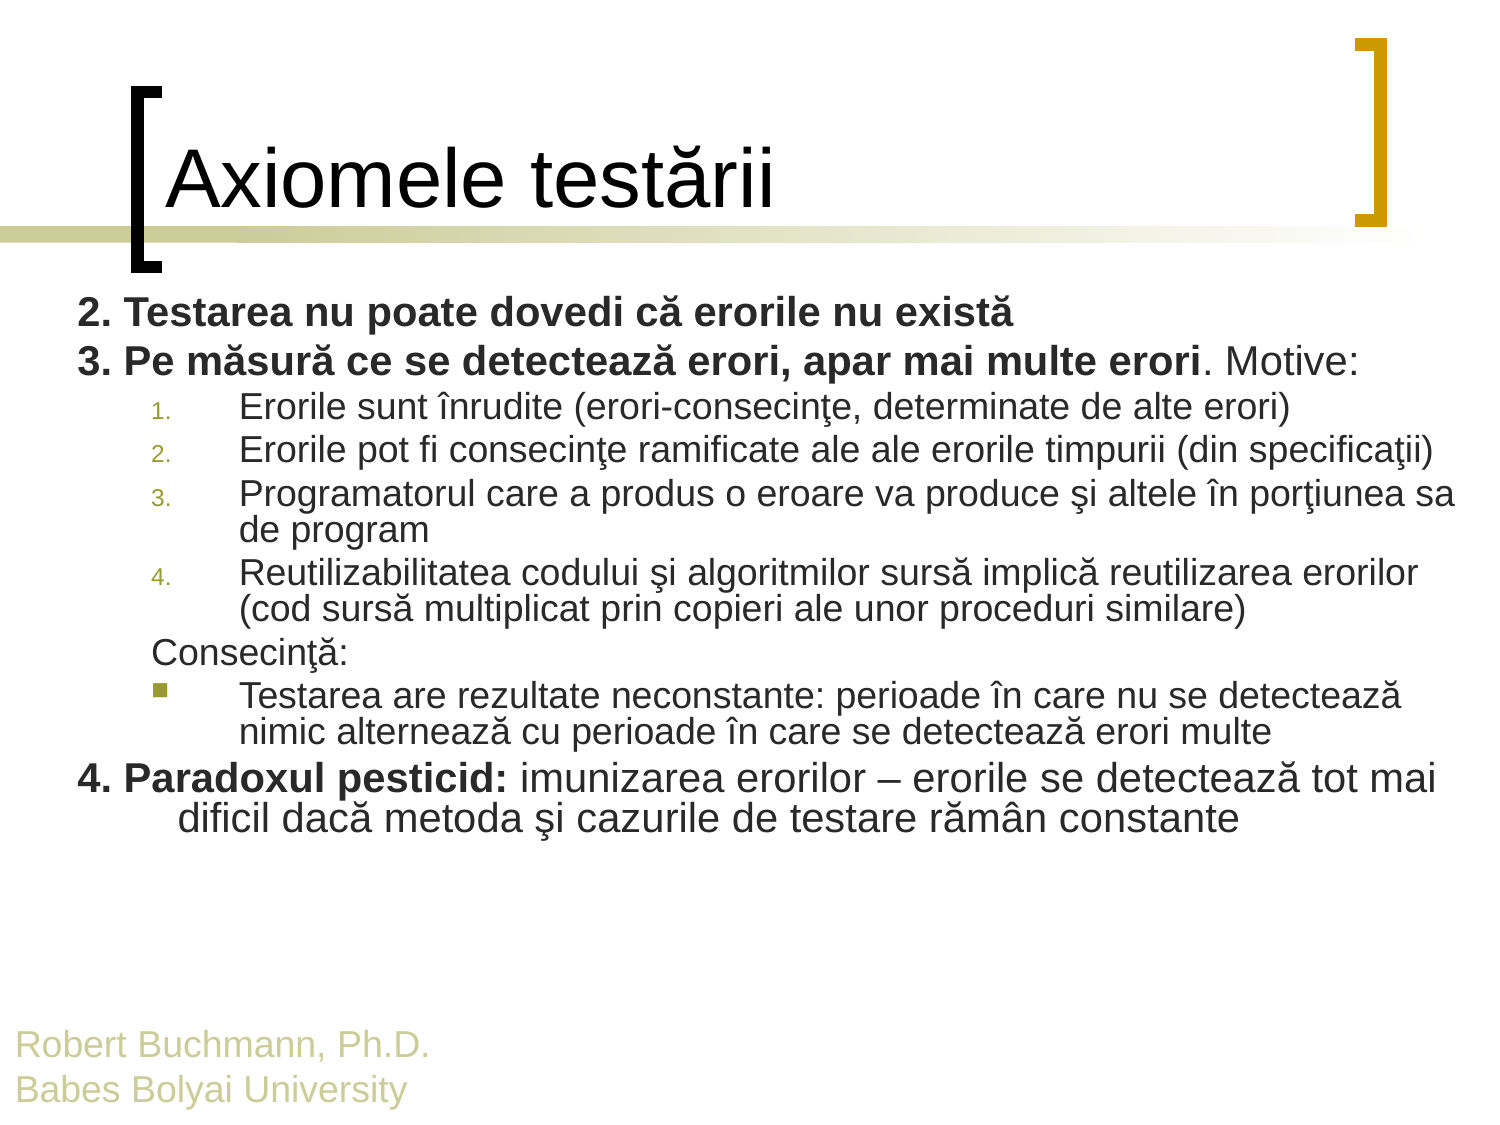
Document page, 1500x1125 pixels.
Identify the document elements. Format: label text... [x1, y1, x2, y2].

list 2. Testarea nu poate dovedi că erorile nu există 3. Pe măsură ce se detectează erori, apar mai multe erori. Motive: Erorile sunt înrudite (erori-consecinţe, determinate de alte erori) Erorile pot fi consecinţe ramificate ale ale erorile timpurii (din specificaţii) Programatorul care a produs o eroare va produce şi altele în porţiunea sa de program Reutilizabilitatea codului şi algoritmilor sursă implică reutilizarea erorilor (cod sursă multiplicat prin copieri ale unor proceduri similare) Consecinţă: Testarea are rezultate neconstante: perioade în care nu se detectează nimic alternează cu perioade în care se detectează erori multe 4. Paradoxul pesticid: imunizarea erorilor – erorile se detectează tot mai dificil dacă metoda şi cazurile de testare rămân constante [62, 287, 1500, 1125]
title Axiomele testării [149, 0, 1413, 232]
